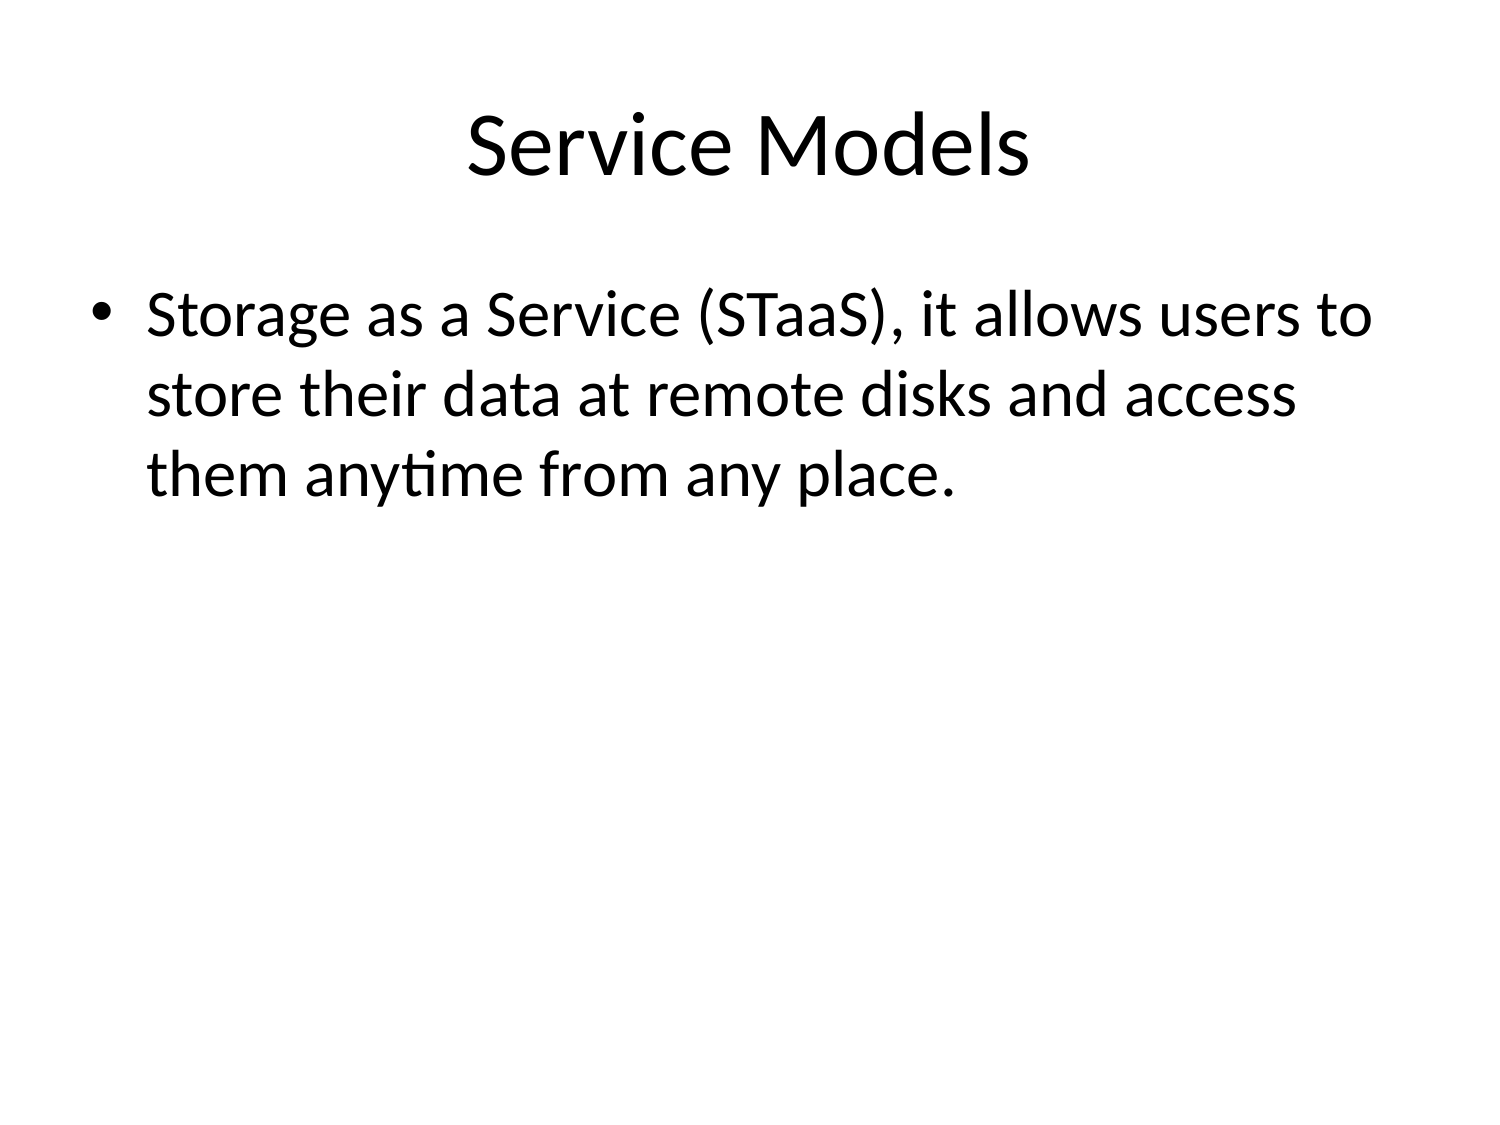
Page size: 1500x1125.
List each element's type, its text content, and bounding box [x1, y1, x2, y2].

list Storage as a Service (STaaS), it allows users to store their data at remote disks and access them anytime from any place. [75, 262, 1425, 1005]
title Service Models [75, 45, 1425, 233]
